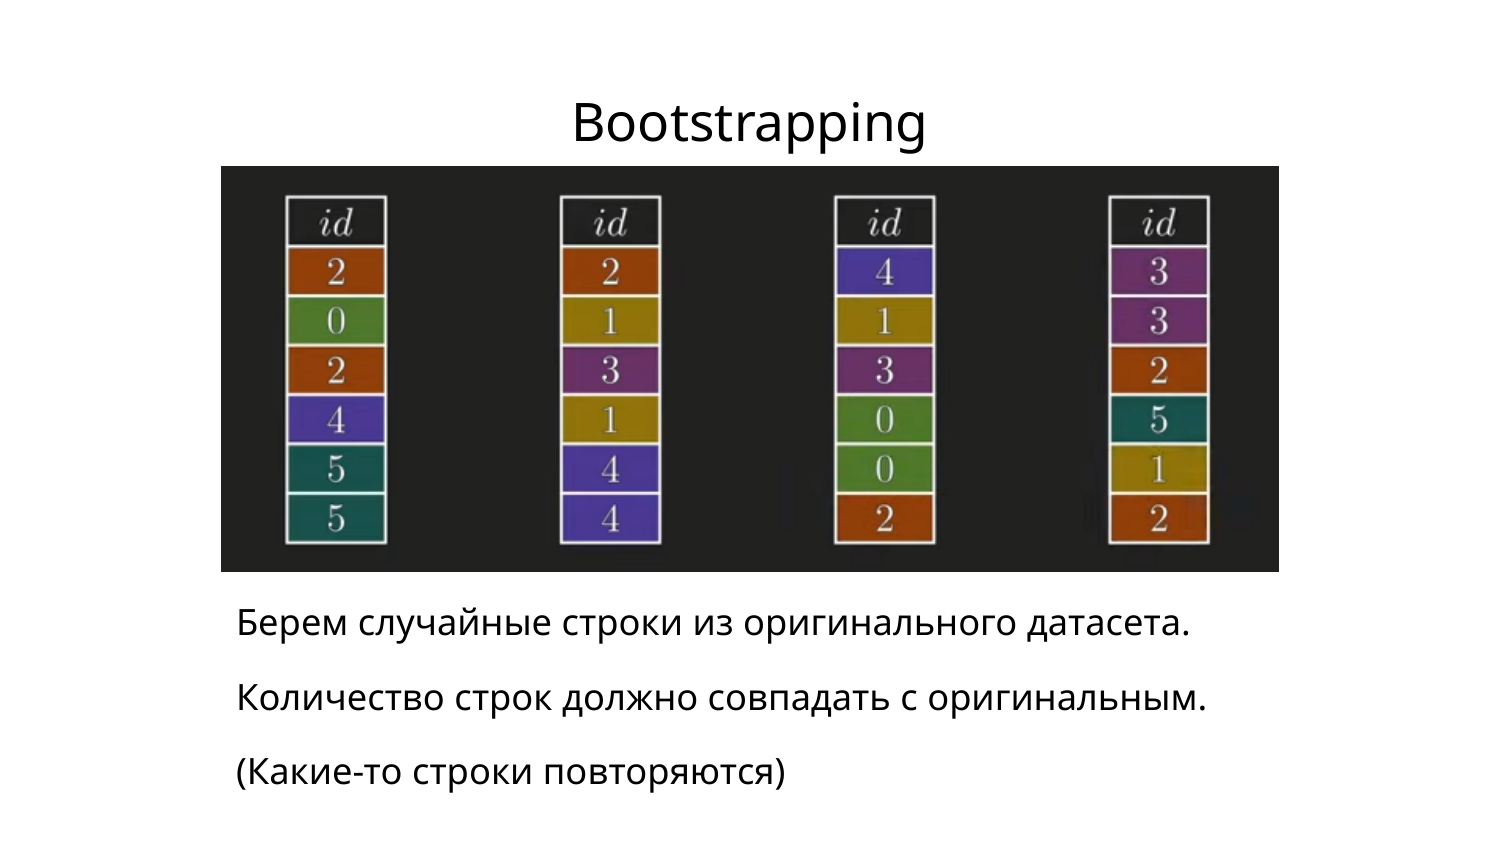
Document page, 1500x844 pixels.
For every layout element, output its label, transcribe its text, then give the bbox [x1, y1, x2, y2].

title Bootstrapping [51, 72, 1449, 167]
picture [220, 166, 1280, 572]
list Берем случайные строки из оригинального датасета. Количество строк должно совпадать с оригинальным. (Какие-то строки повторяются) [221, 580, 1279, 809]
